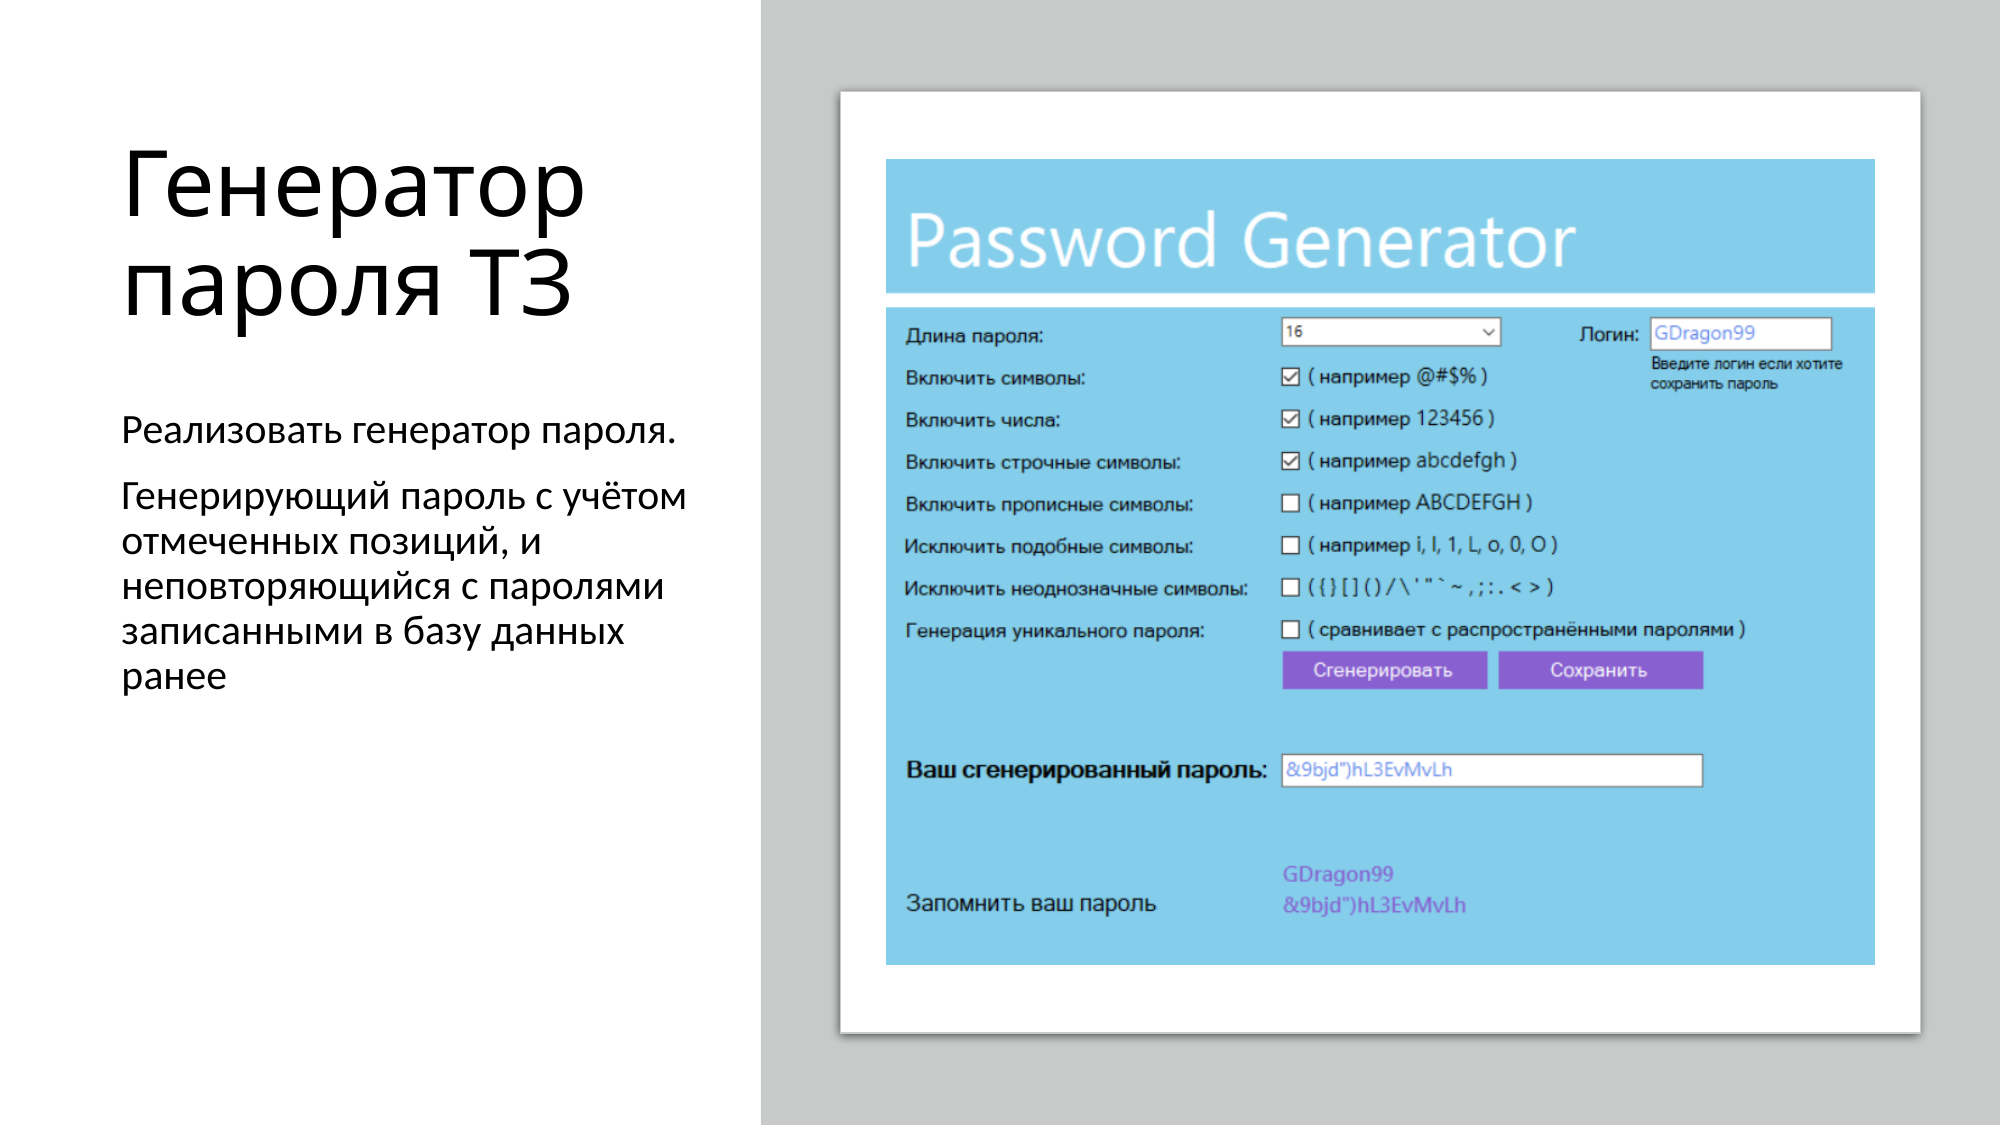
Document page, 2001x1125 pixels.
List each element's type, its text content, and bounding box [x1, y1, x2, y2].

list Реализовать генератор пароля. Генерирующий пароль с учётом отмеченных позиций, и неповторяющийся с паролями записанными в базу данных ранее [106, 399, 714, 1021]
picture [886, 159, 1875, 965]
title Генератор пароля ТЗ [106, 103, 682, 370]
text_box [839, 90, 1922, 1034]
text_box [760, 0, 2000, 1125]
